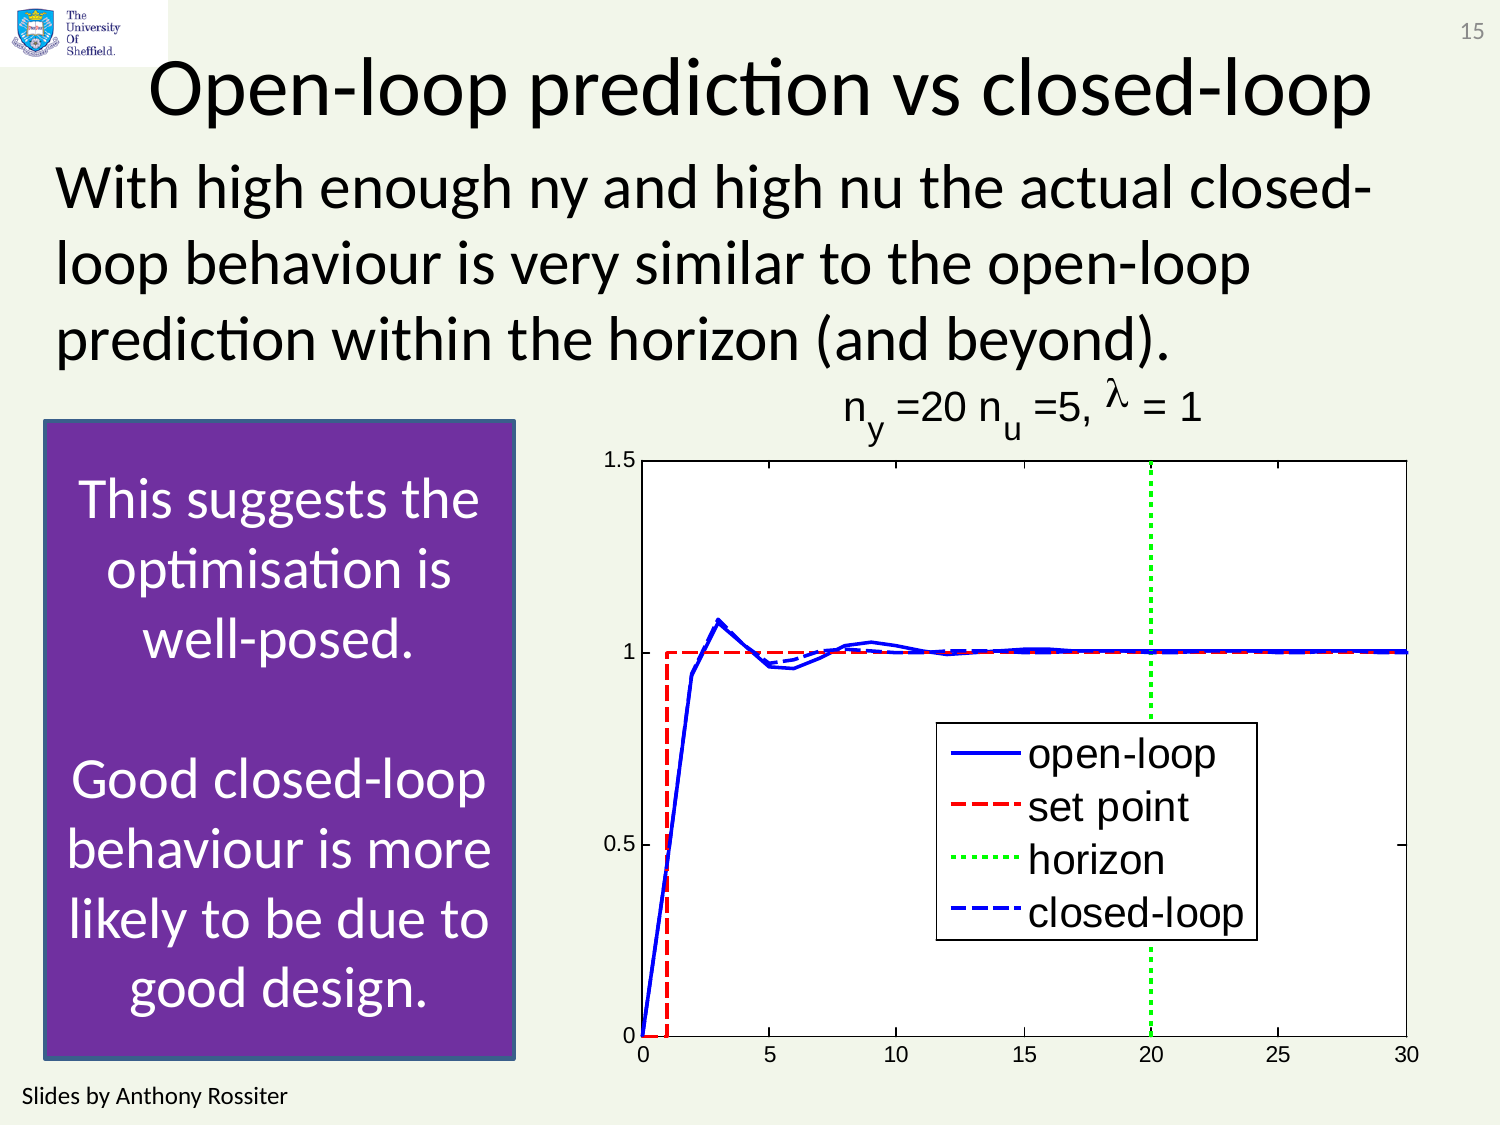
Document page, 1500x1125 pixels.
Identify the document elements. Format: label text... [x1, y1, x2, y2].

picture [0, 0, 168, 67]
text_box This suggests the optimisation is well-posed. Good closed-loop behaviour is more likely to be due to good design. [43, 419, 508, 1061]
title Open-loop prediction vs closed-loop [105, 23, 1418, 137]
footer Slides by Anthony Rossiter [0, 1065, 317, 1125]
slide_number 15 [1335, 0, 1500, 60]
picture [513, 377, 1500, 1118]
list With high enough ny and high nu the actual closed-loop behaviour is very similar to the open-loop prediction within the horizon (and beyond). [40, 137, 1453, 382]
